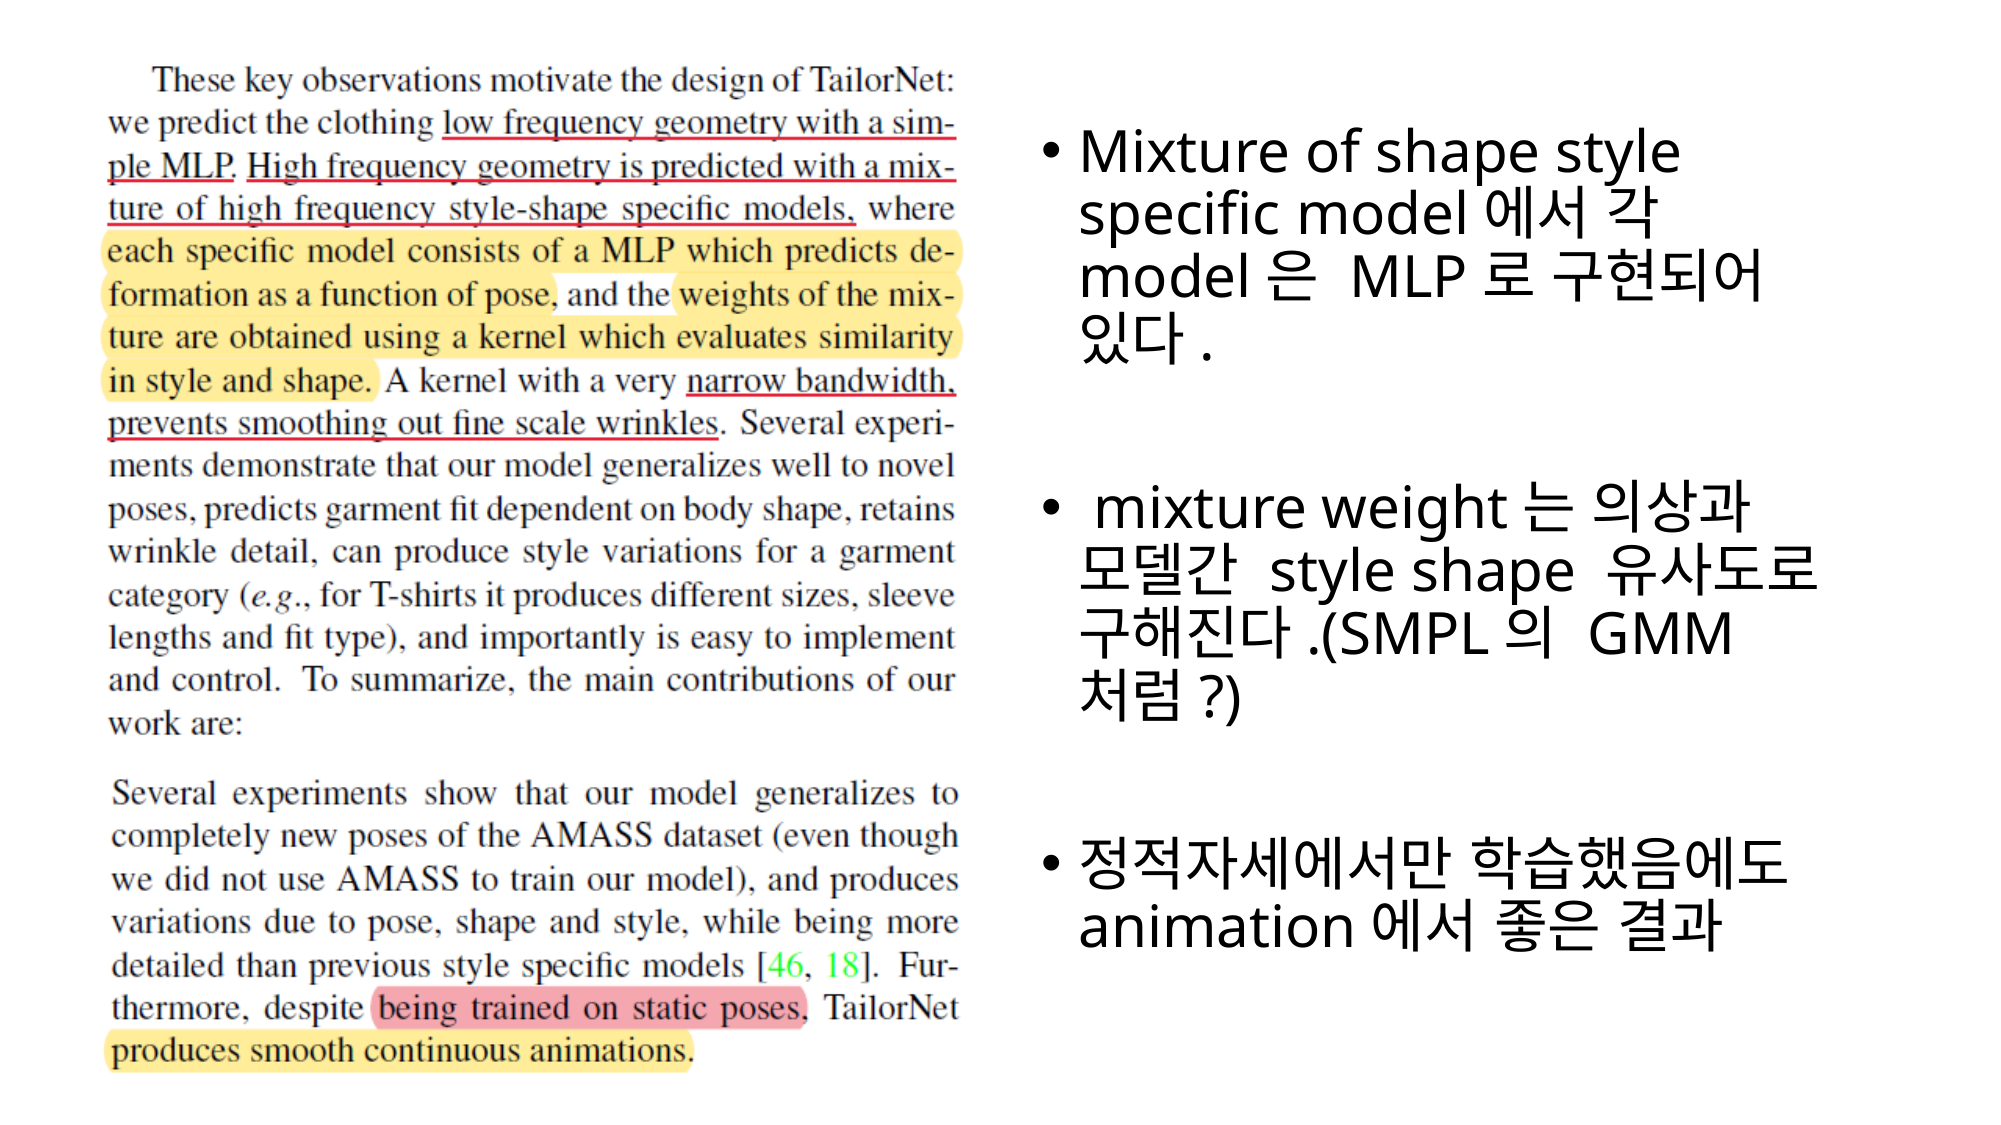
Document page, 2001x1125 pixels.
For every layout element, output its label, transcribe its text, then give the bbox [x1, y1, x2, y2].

picture [95, 764, 967, 1076]
list Mixture of shape style specific model에서 각 model은 MLP로 구현되어 있다. mixture weight는 의상과 모델간 style shape 유사도로 구해진다.(SMPL의 GMM처럼?) 정적자세에서만 학습했음에도 animation에서 좋은 결과 [1026, 114, 1863, 1014]
picture [95, 62, 974, 746]
